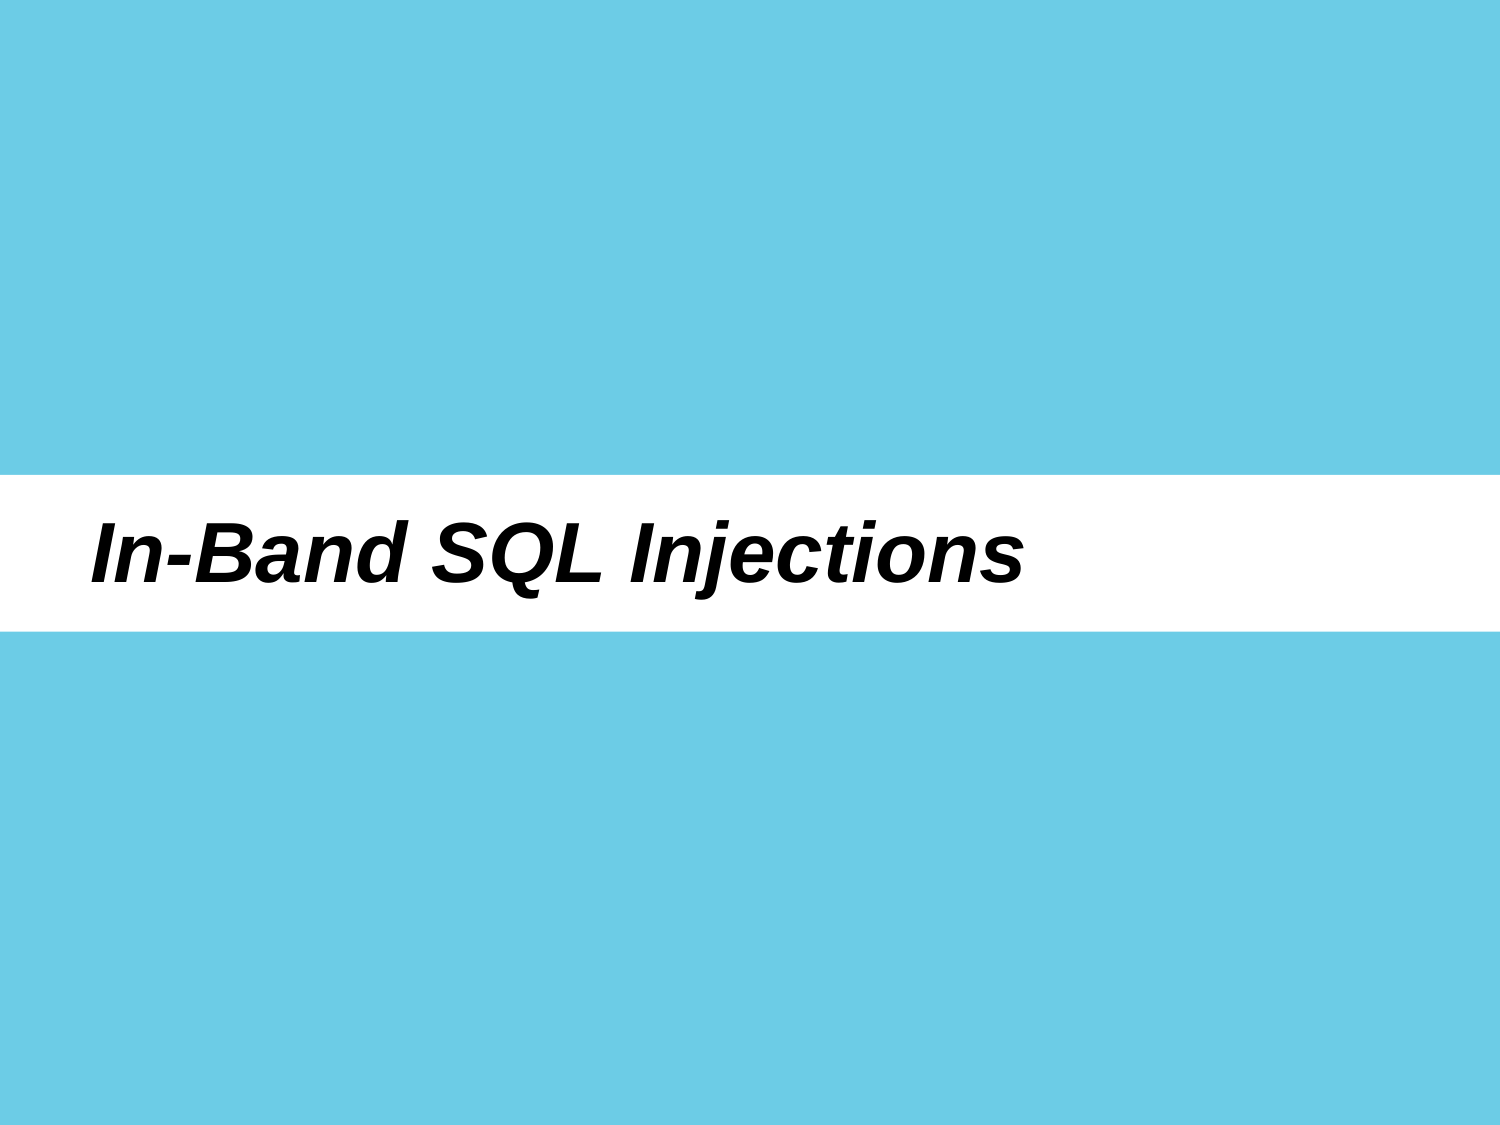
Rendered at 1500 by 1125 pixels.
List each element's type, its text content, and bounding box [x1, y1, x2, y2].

title In-Band SQL Injections [71, 493, 1292, 617]
